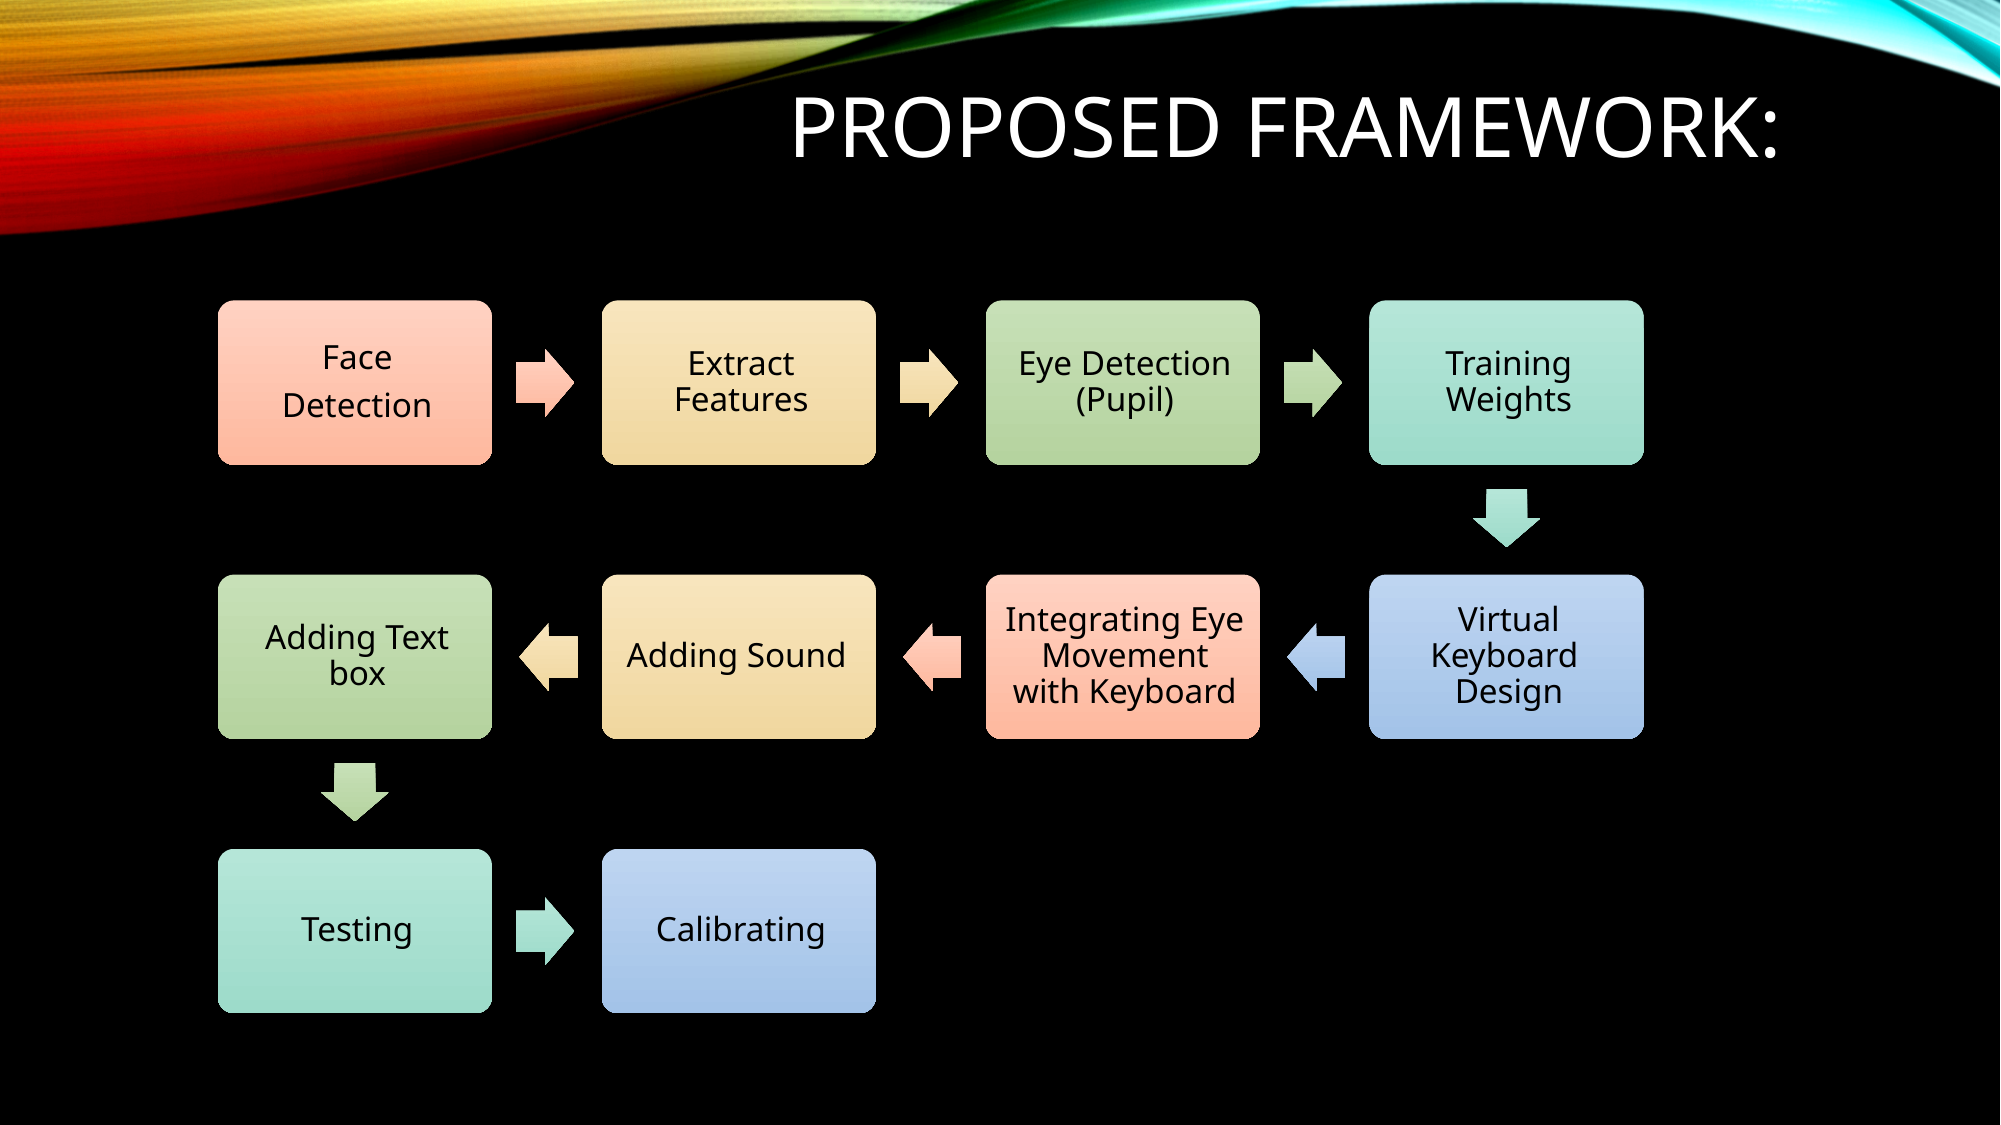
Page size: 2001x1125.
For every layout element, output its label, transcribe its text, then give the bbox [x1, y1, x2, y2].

title Proposed Framework: [207, 21, 1797, 239]
picture [0, 0, 2000, 237]
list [206, 299, 1655, 1015]
